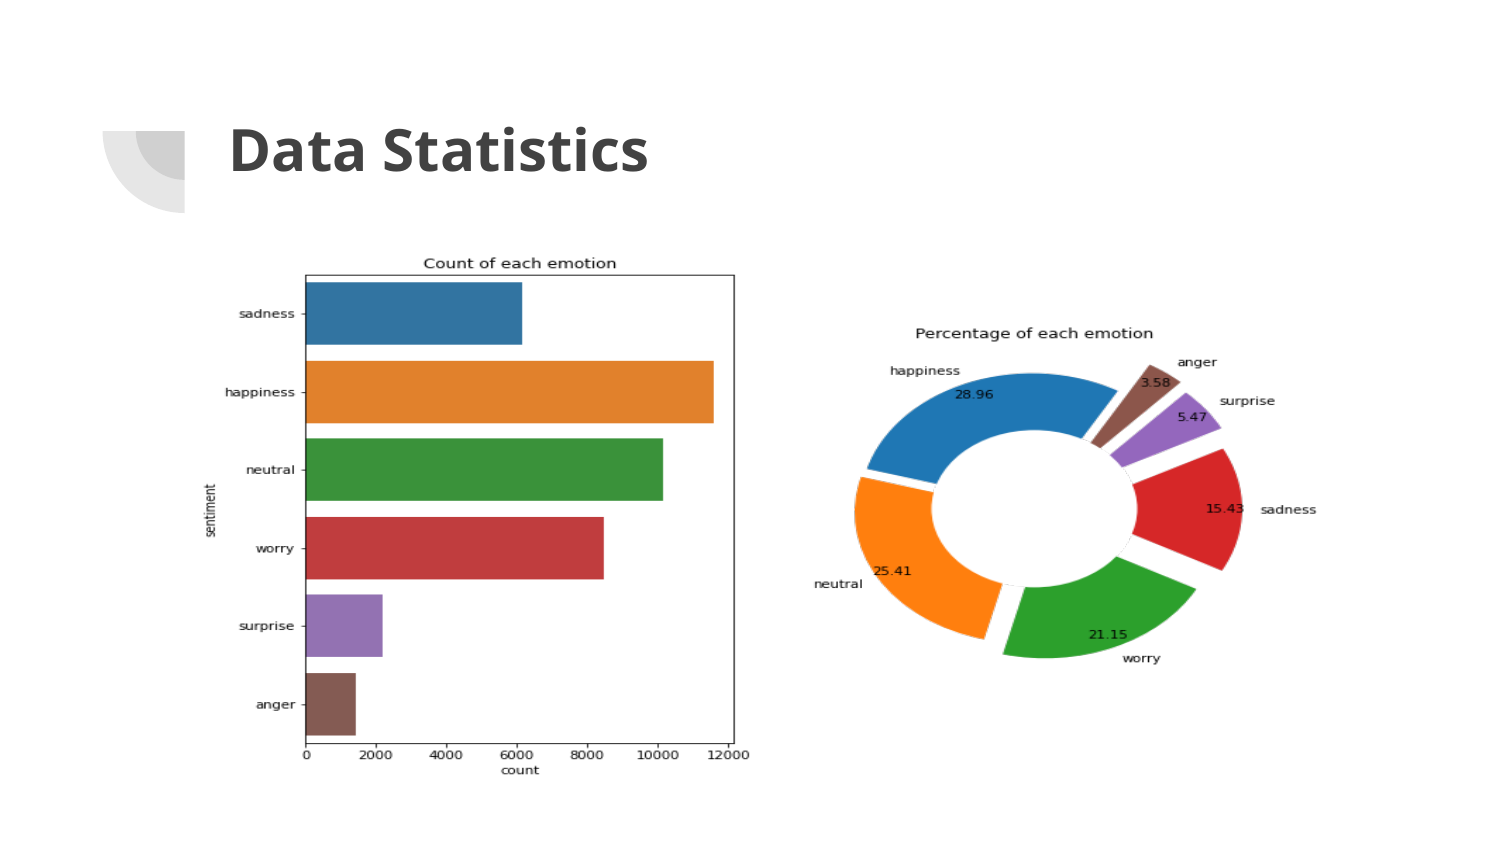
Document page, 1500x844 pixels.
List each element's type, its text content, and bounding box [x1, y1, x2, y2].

picture [194, 249, 1327, 784]
title Data Statistics [213, 98, 1368, 263]
